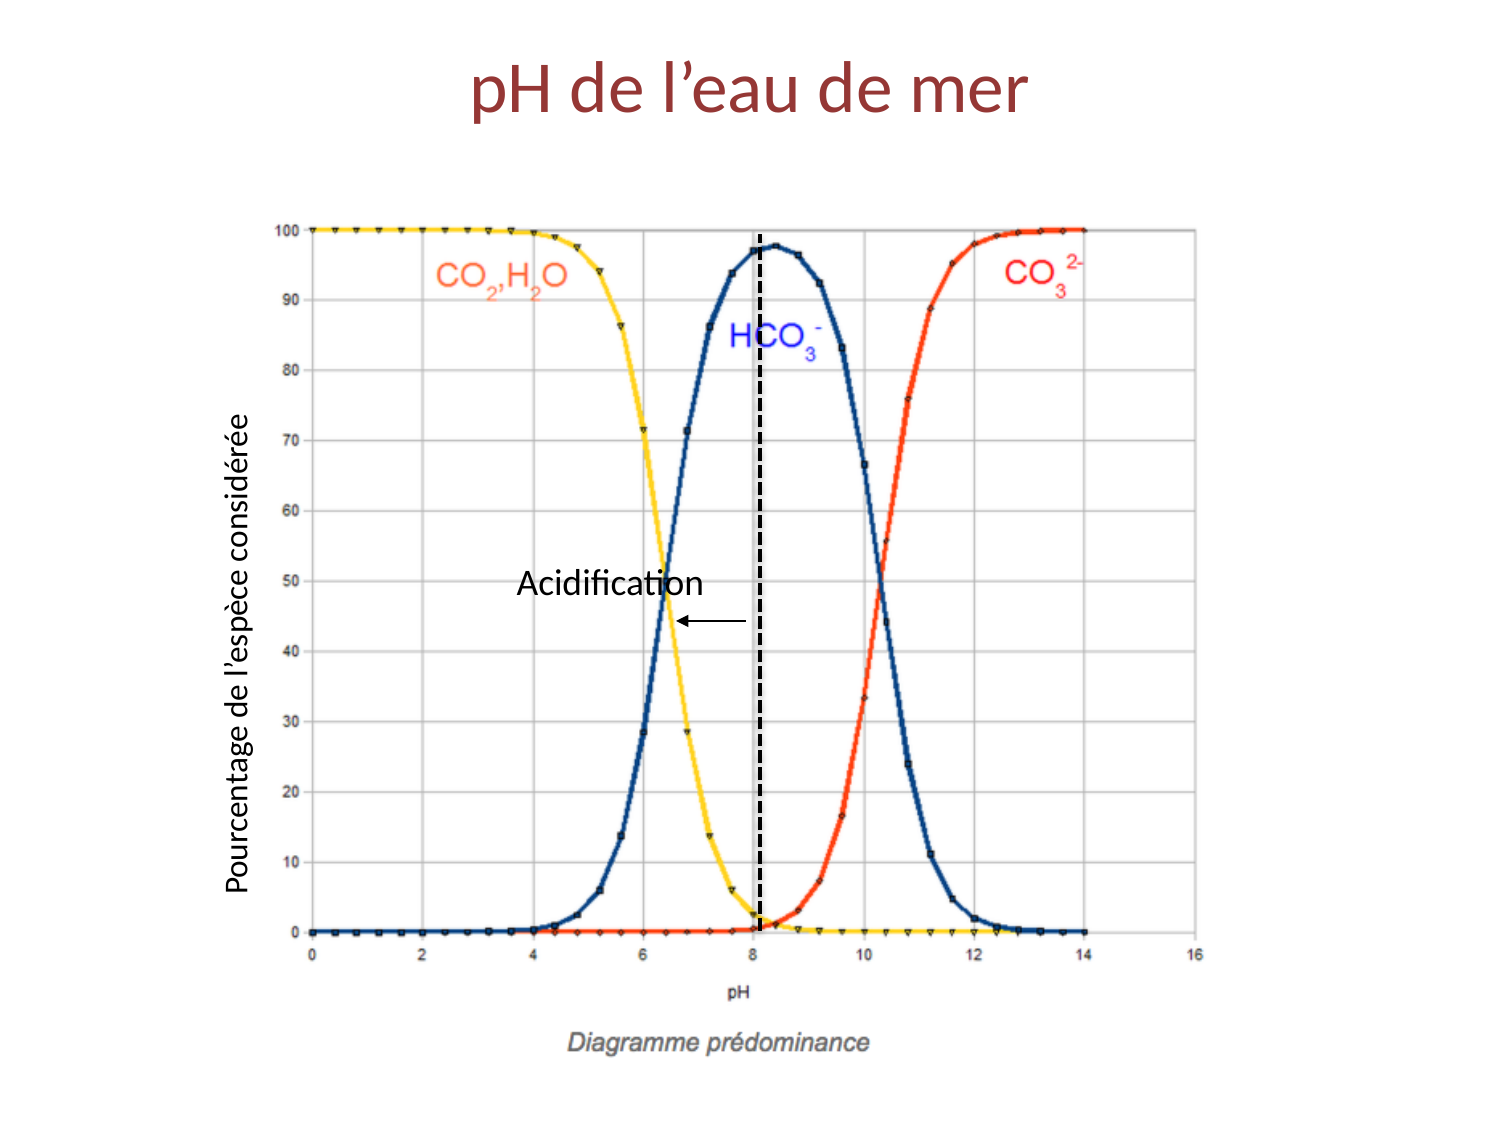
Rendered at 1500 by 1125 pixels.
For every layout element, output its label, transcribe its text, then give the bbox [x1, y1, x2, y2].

picture [206, 196, 1247, 1066]
title pH de l’eau de mer [0, 30, 1500, 135]
